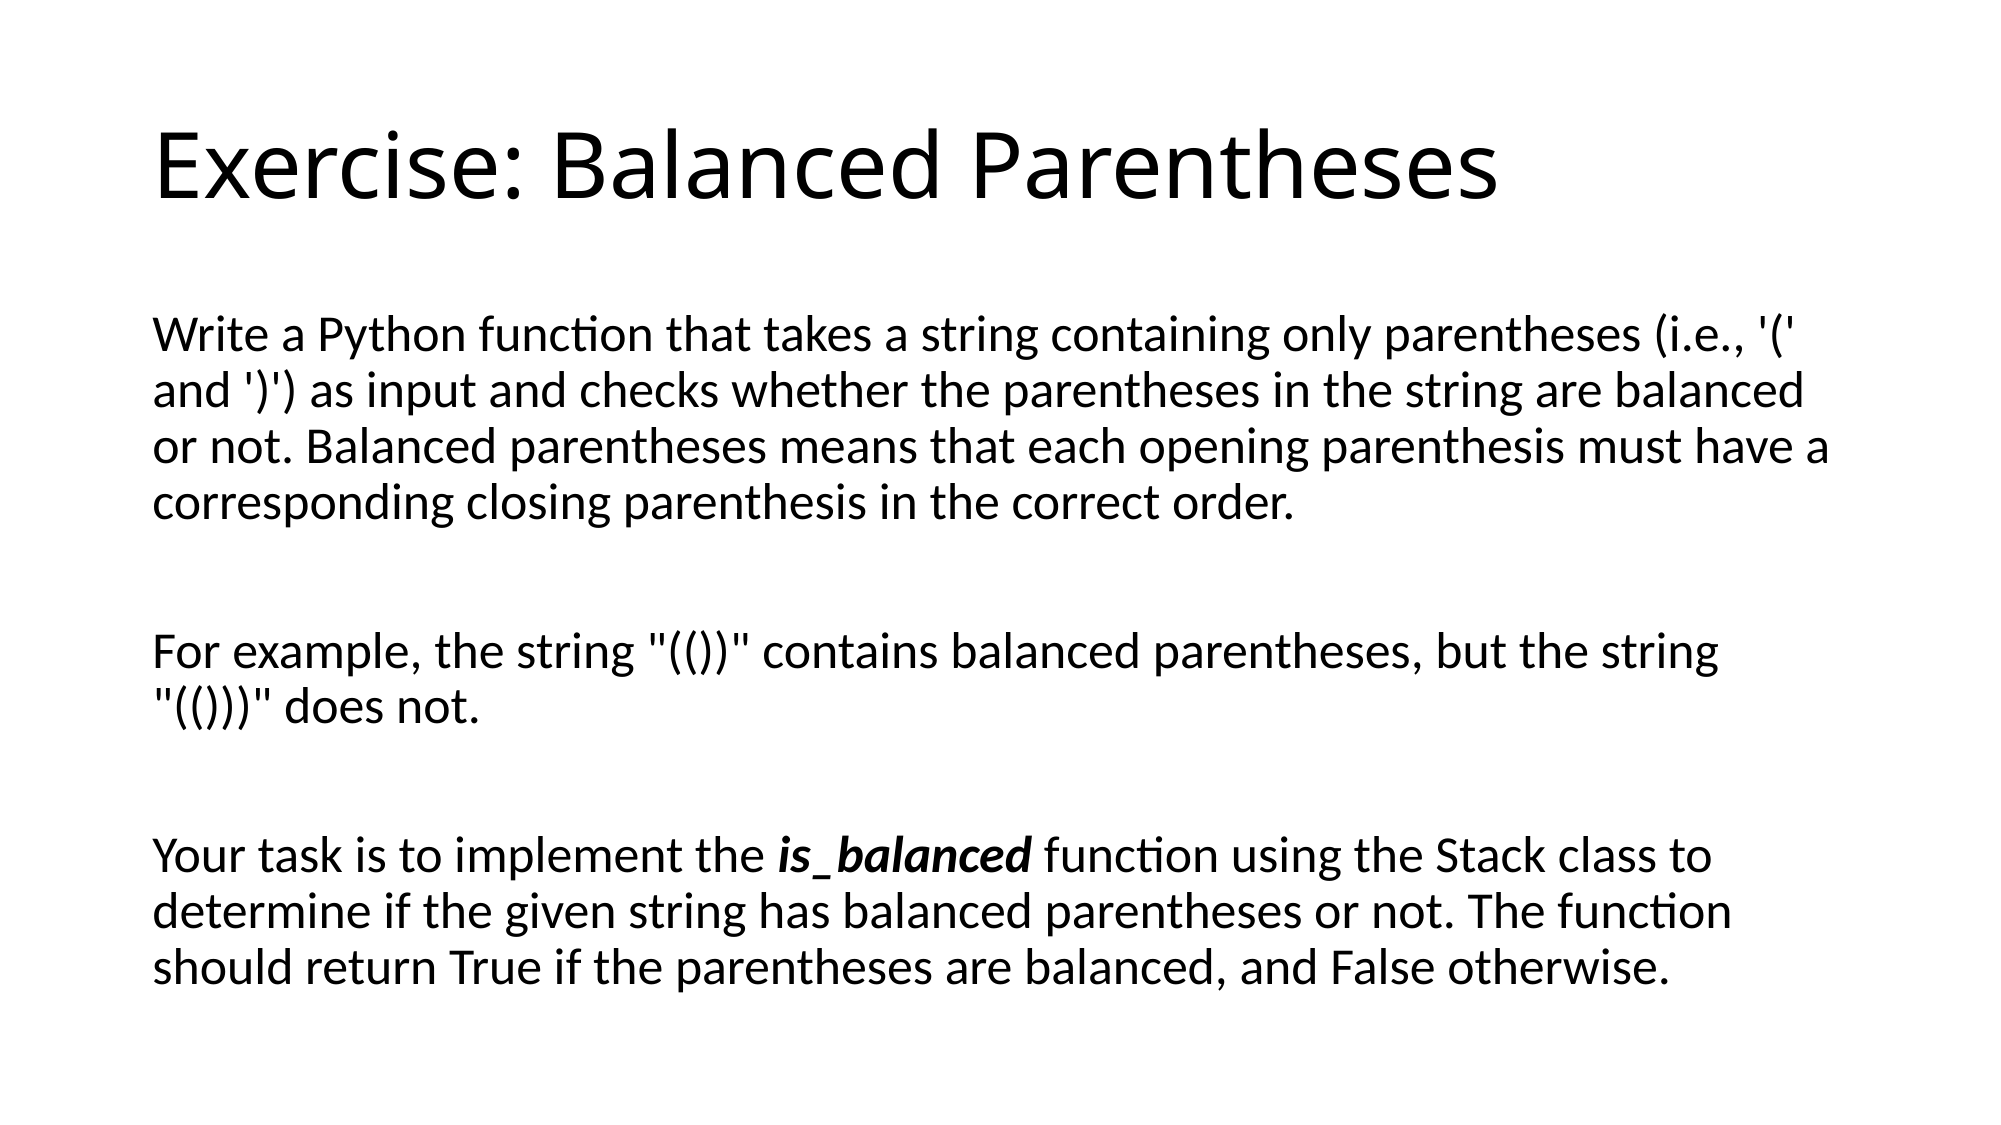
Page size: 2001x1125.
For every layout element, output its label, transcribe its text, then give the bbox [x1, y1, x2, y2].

title Exercise: Balanced Parentheses [137, 59, 1863, 278]
list Write a Python function that takes a string containing only parentheses (i.e., '(' and ')') as input and checks whether the parentheses in the string are balanced or not. Balanced parentheses means that each opening parenthesis must have a corresponding closing parenthesis in the correct order. For example, the string "(())" contains balanced parentheses, but the string "(()))" does not. Your task is to implement the is_balanced function using the Stack class to determine if the given string has balanced parentheses or not. The function should return True if the parentheses are balanced, and False otherwise. [137, 299, 1863, 1014]
